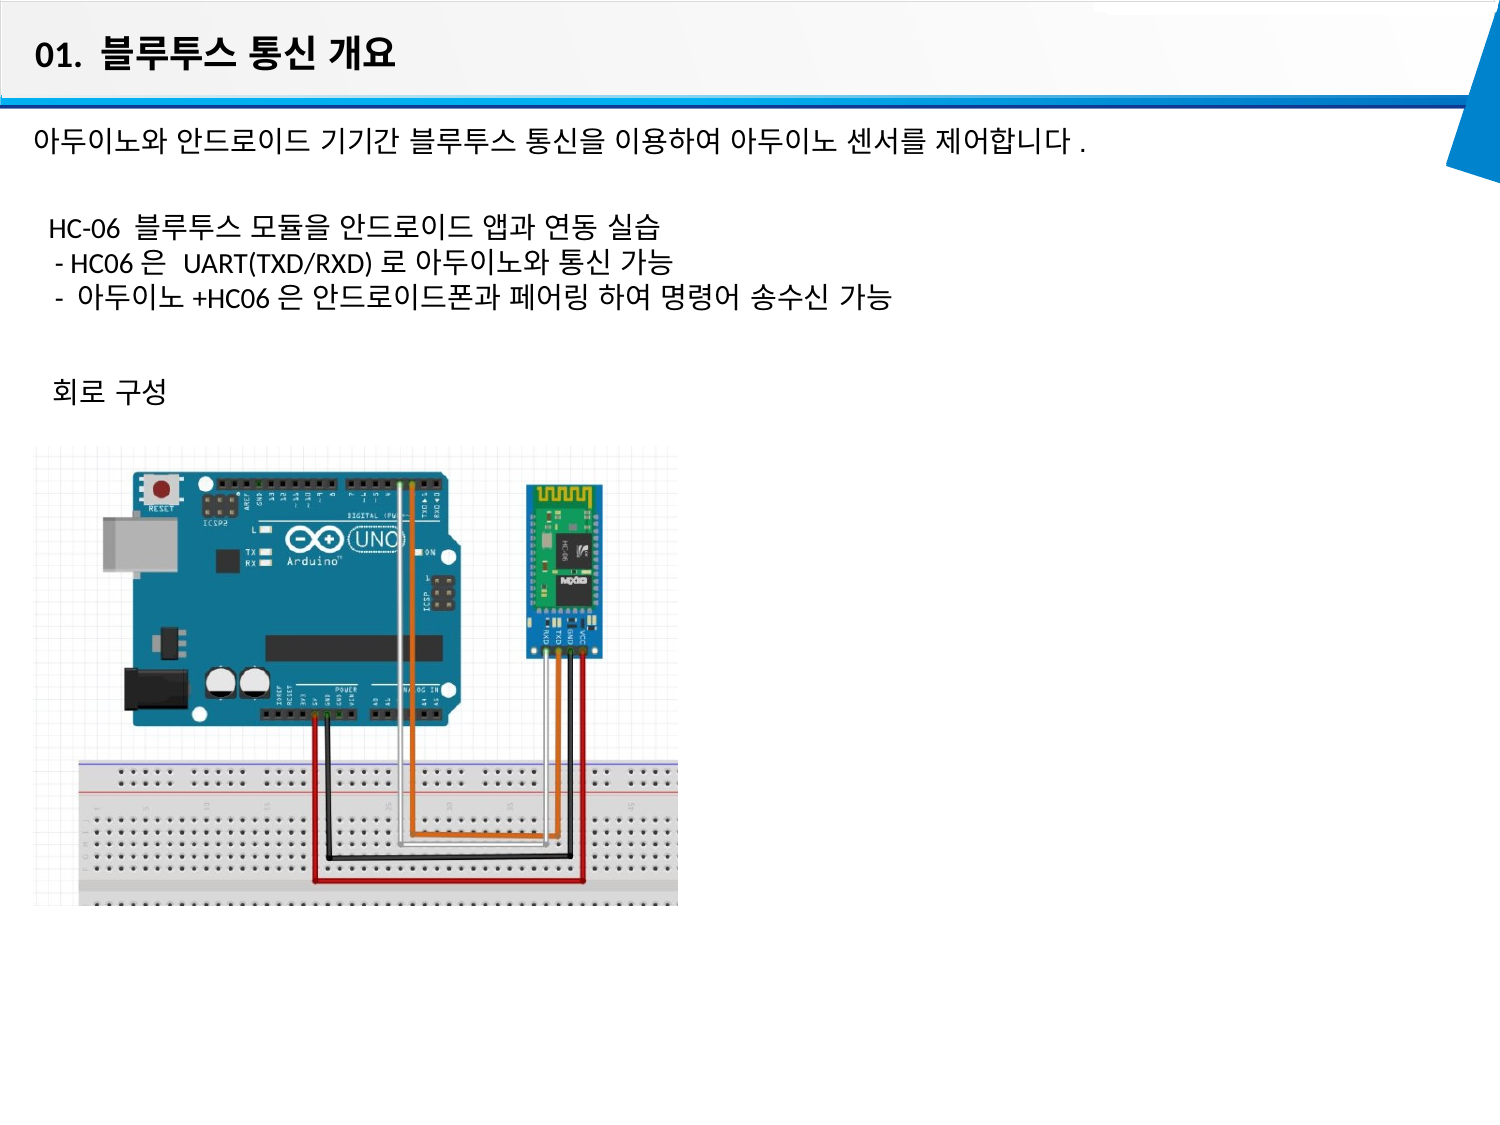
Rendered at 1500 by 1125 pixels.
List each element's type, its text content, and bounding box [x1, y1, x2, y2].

text_box 아두이노와 안드로이드 기기간 블루투스 통신을 이용하여 아두이노 센서를 제어합니다. [33, 123, 1426, 159]
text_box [1446, 1, 1500, 184]
text_box 회로 구성 [38, 366, 185, 417]
text_box 01. 블루투스 통신 개요 [20, 22, 413, 83]
picture [33, 446, 678, 906]
text_box HC-06 블루투스 모듈을 안드로이드 앱과 연동 실습 - HC06은 UART(TXD/RXD)로 아두이노와 통신 가능 - 아두이노+HC06은 안드로이드폰과 페어링 하여 명령어 송수신 가능 [33, 202, 1002, 322]
